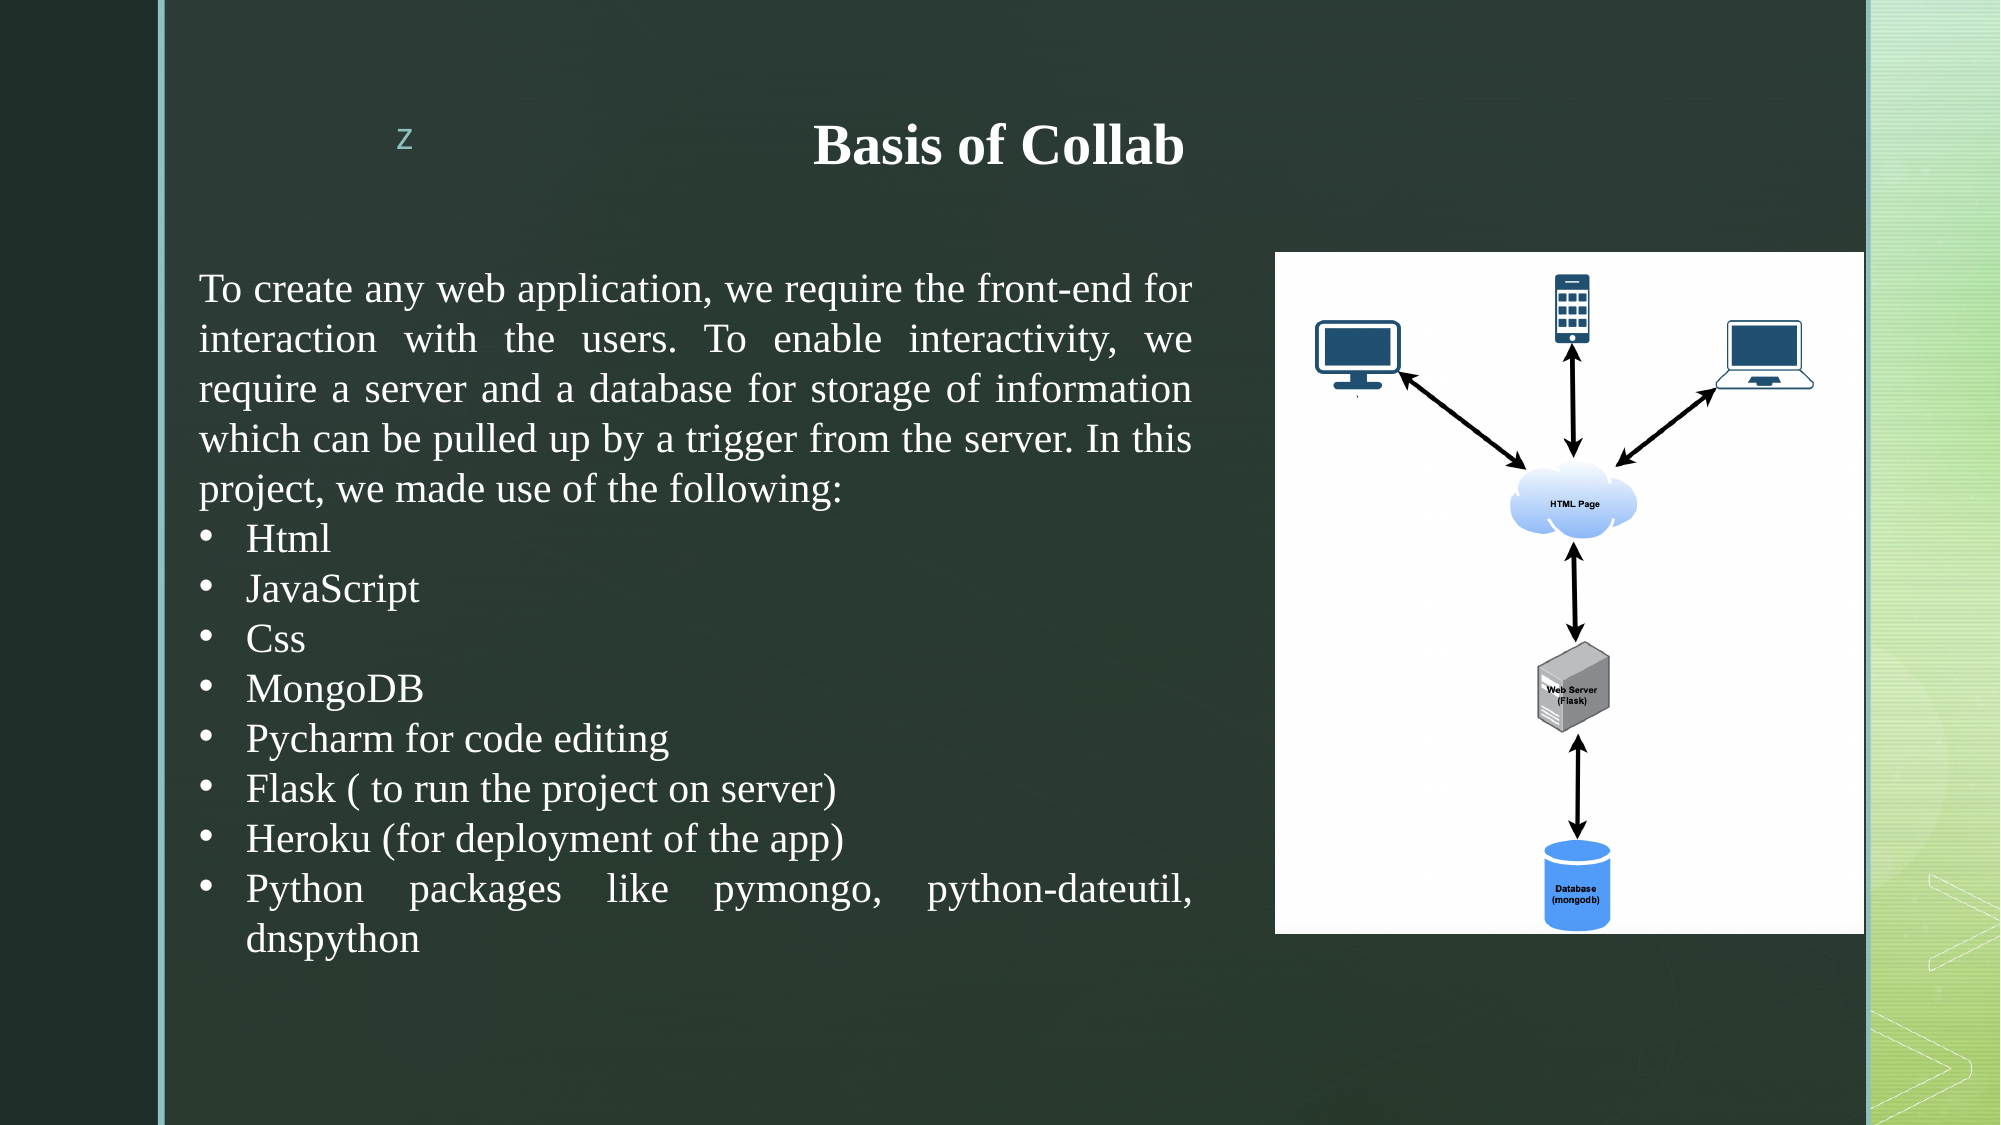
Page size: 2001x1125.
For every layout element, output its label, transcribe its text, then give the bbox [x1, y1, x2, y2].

text_box To create any web application, we require the front-end for interaction with the users. To enable interactivity, we require a server and a database for storage of information which can be pulled up by a trigger from the server. In this project, we made use of the following: Html JavaScript Css MongoDB Pycharm for code editing Flask ( to run the project on server) Heroku (for deployment of the app) Python packages like pymongo, python-dateutil, dnspython [184, 252, 1209, 1068]
title Basis of Collab [347, 106, 1653, 222]
picture [1871, 0, 2001, 1125]
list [1275, 252, 1864, 934]
